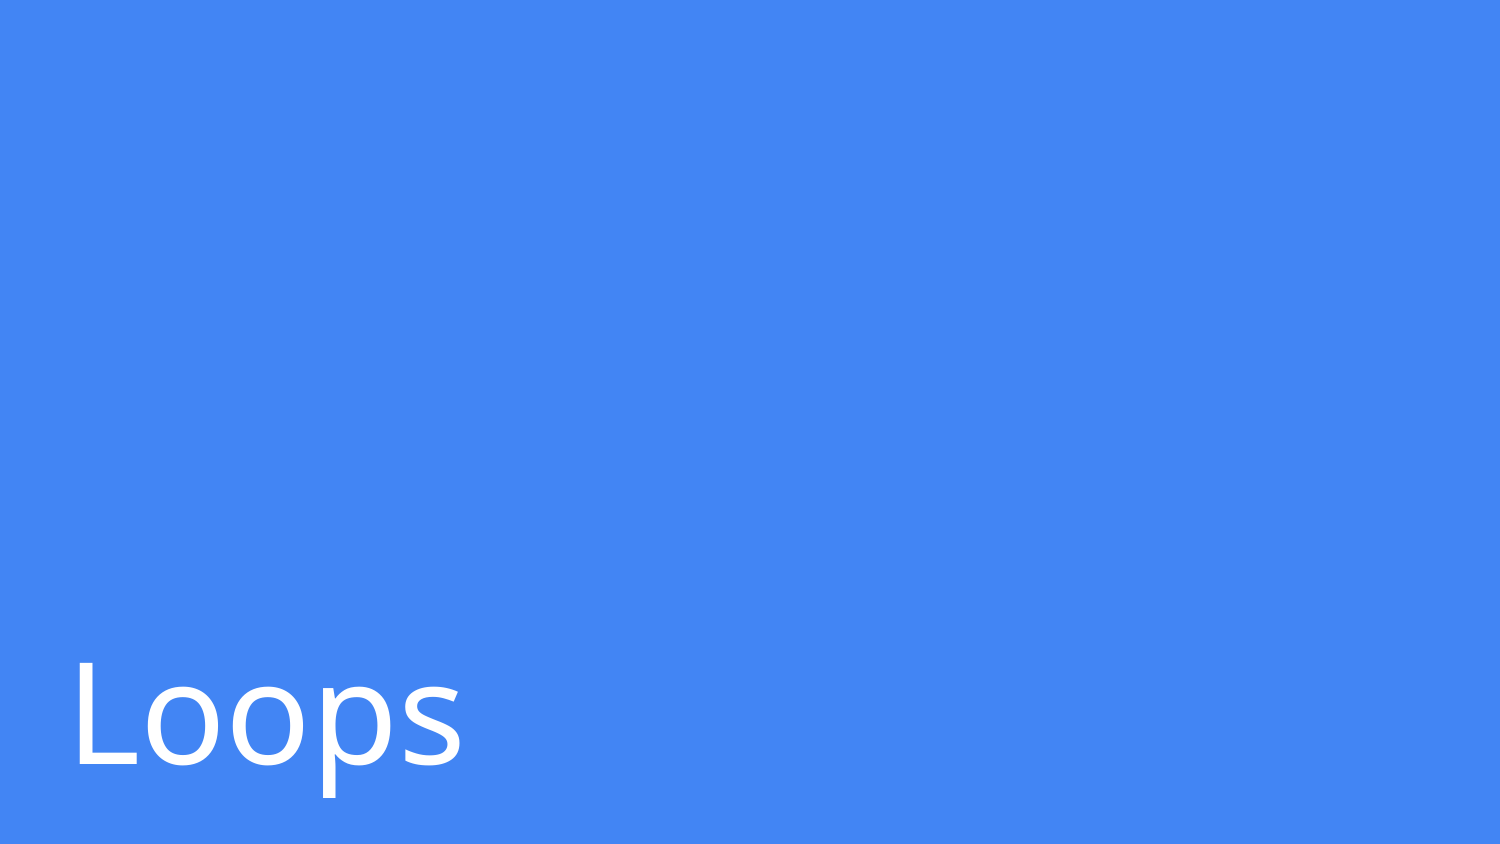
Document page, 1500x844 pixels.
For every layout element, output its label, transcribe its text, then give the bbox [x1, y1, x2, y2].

title Loops [51, 406, 1383, 809]
